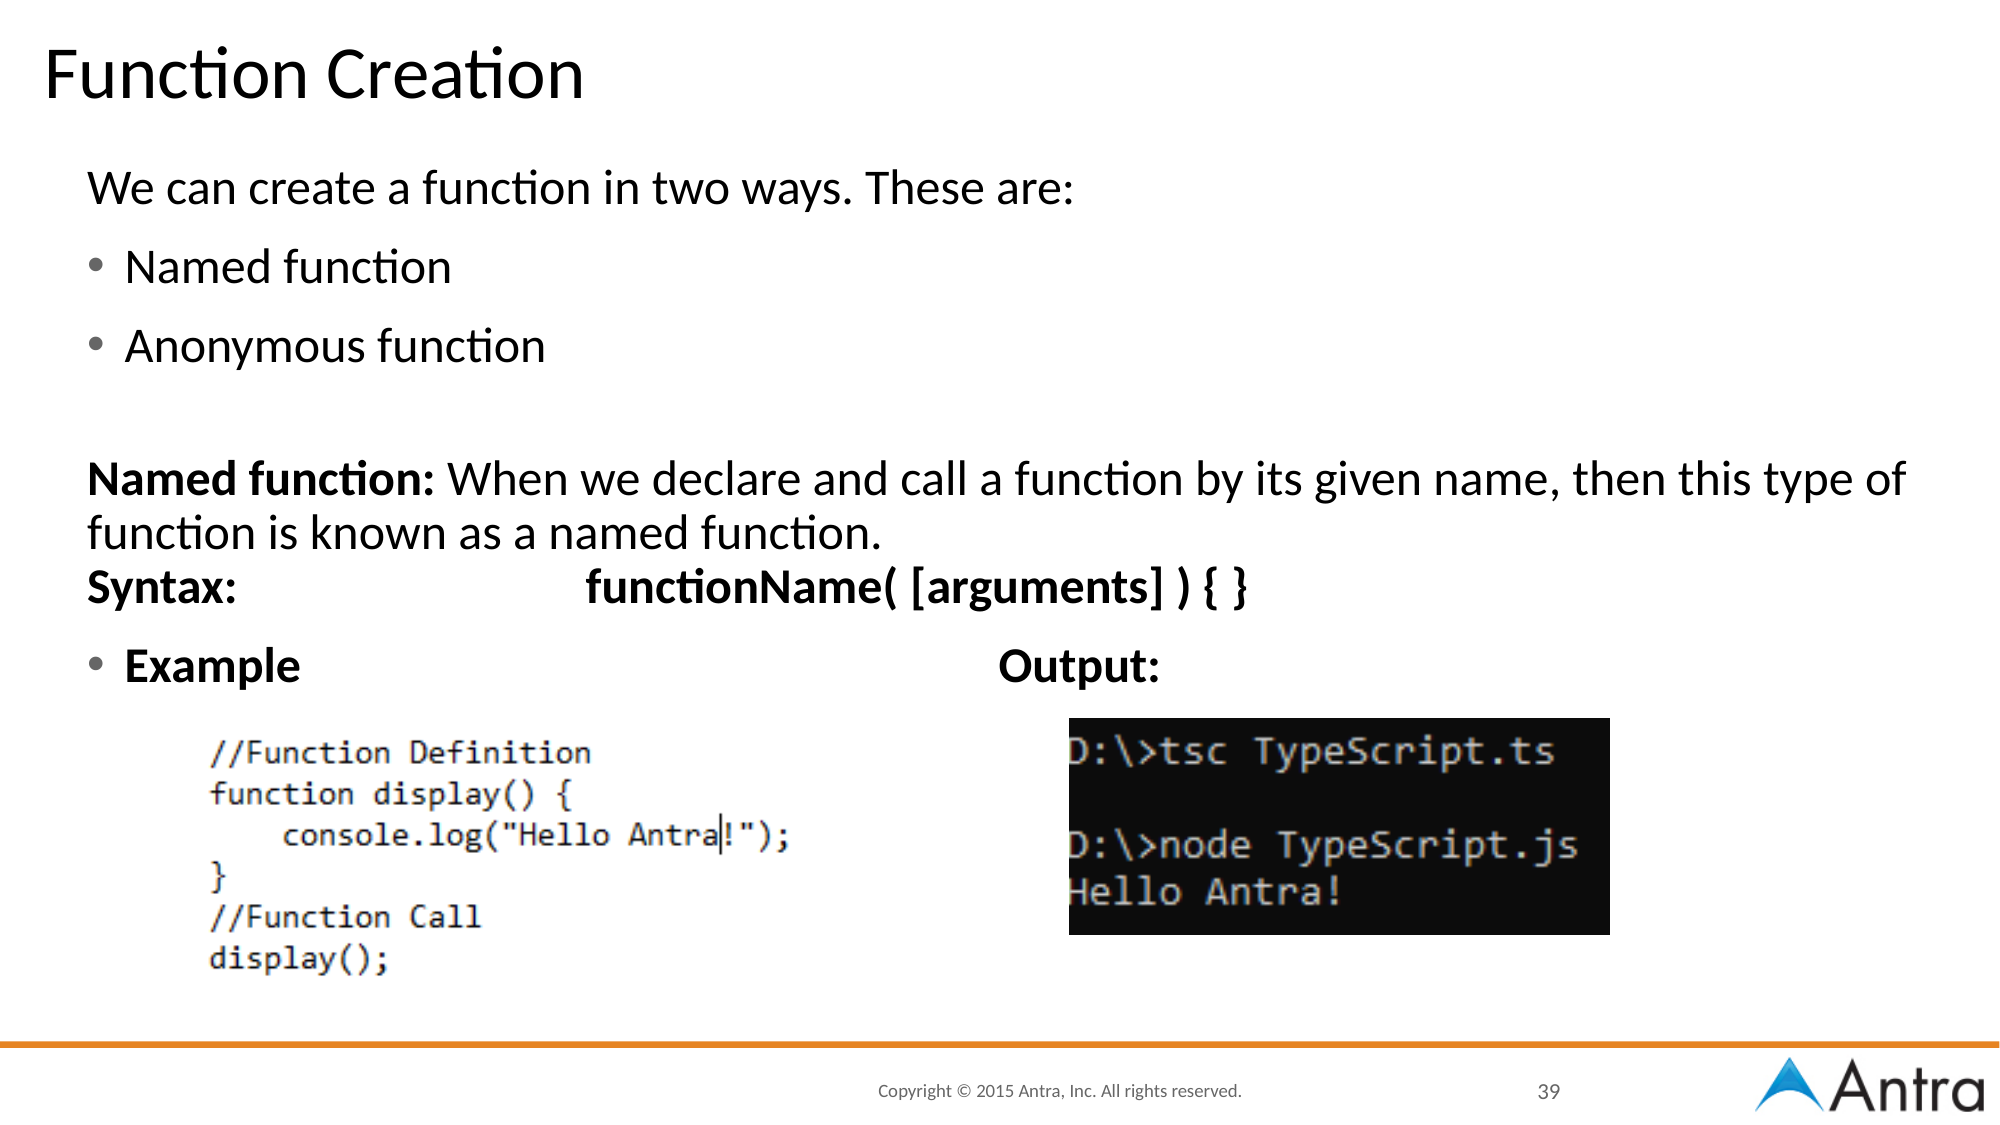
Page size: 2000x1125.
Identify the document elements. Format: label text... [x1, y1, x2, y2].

picture [1069, 718, 1610, 936]
picture [205, 732, 826, 993]
title Function Creation [44, 50, 1870, 114]
picture [1744, 1048, 1994, 1122]
list We can create a function in two ways. These are: Named function Anonymous function Named function: When we declare and call a function by its given name, then this type of function is known as a named function. Syntax: functionName( [arguments] ) { } Example Output: [87, 161, 1977, 887]
slide_number 39 [1498, 1075, 1561, 1106]
